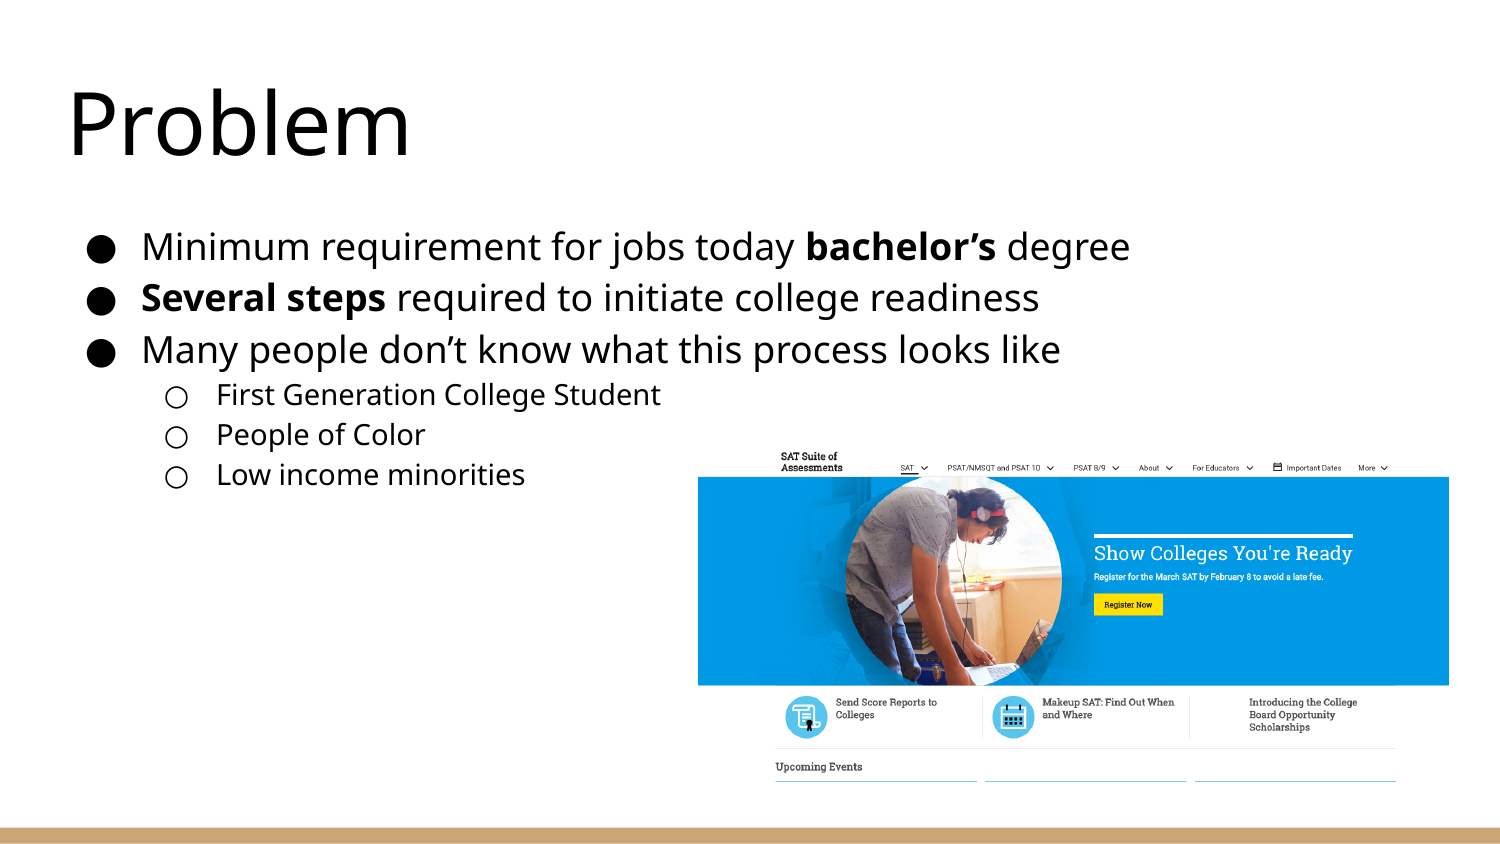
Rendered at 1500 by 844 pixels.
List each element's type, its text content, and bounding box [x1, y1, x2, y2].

list Minimum requirement for jobs today bachelor’s degree Several steps required to initiate college readiness Many people don’t know what this process looks like First Generation College Student People of Color Low income minorities [51, 200, 1449, 752]
title Problem [51, 51, 1449, 189]
picture [1157, 574, 1171, 580]
picture [1294, 576, 1306, 580]
picture [698, 441, 1450, 782]
picture [1106, 576, 1114, 581]
picture [1095, 594, 1162, 615]
